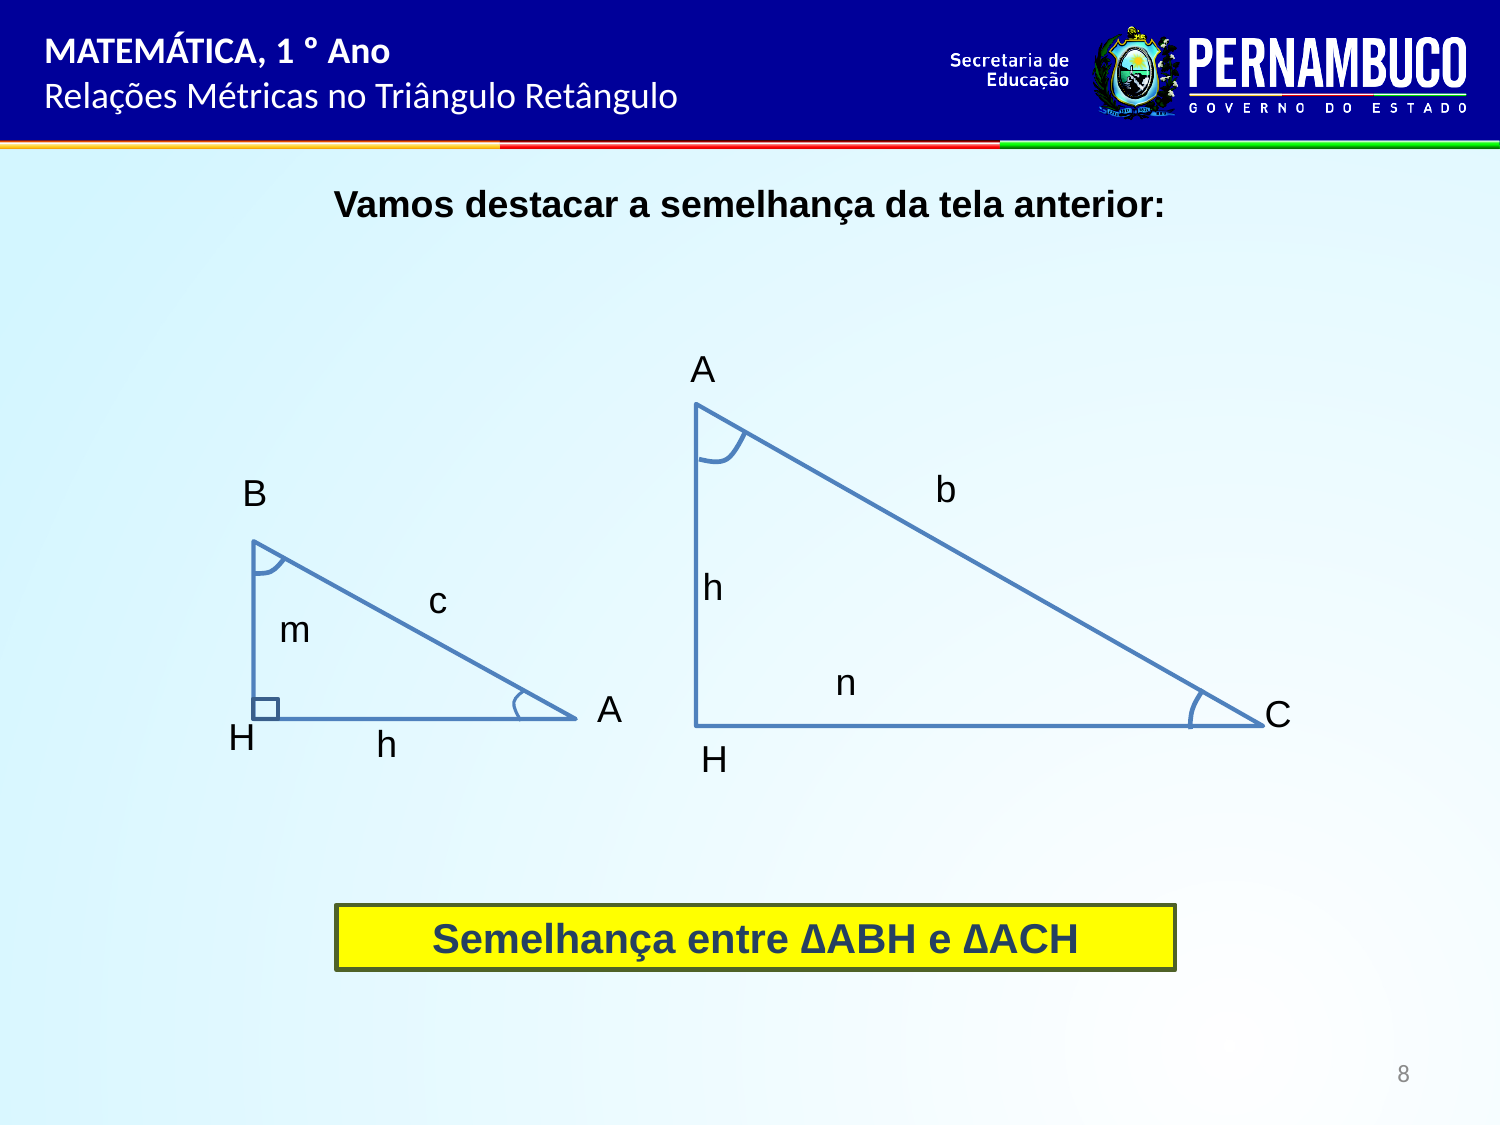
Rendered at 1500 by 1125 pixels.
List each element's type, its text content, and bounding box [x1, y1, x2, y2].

picture [0, 0, 1500, 1125]
slide_number 8 [1074, 1042, 1425, 1103]
text_box Semelhança entre ∆ABH e ∆ACH [336, 904, 1176, 970]
text_box MATEMÁTICA, 1 º Ano Relações Métricas no Triângulo Retângulo [29, 18, 857, 124]
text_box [206, 337, 1306, 803]
text_box Vamos destacar a semelhança da tela anterior: [14, 172, 1486, 233]
